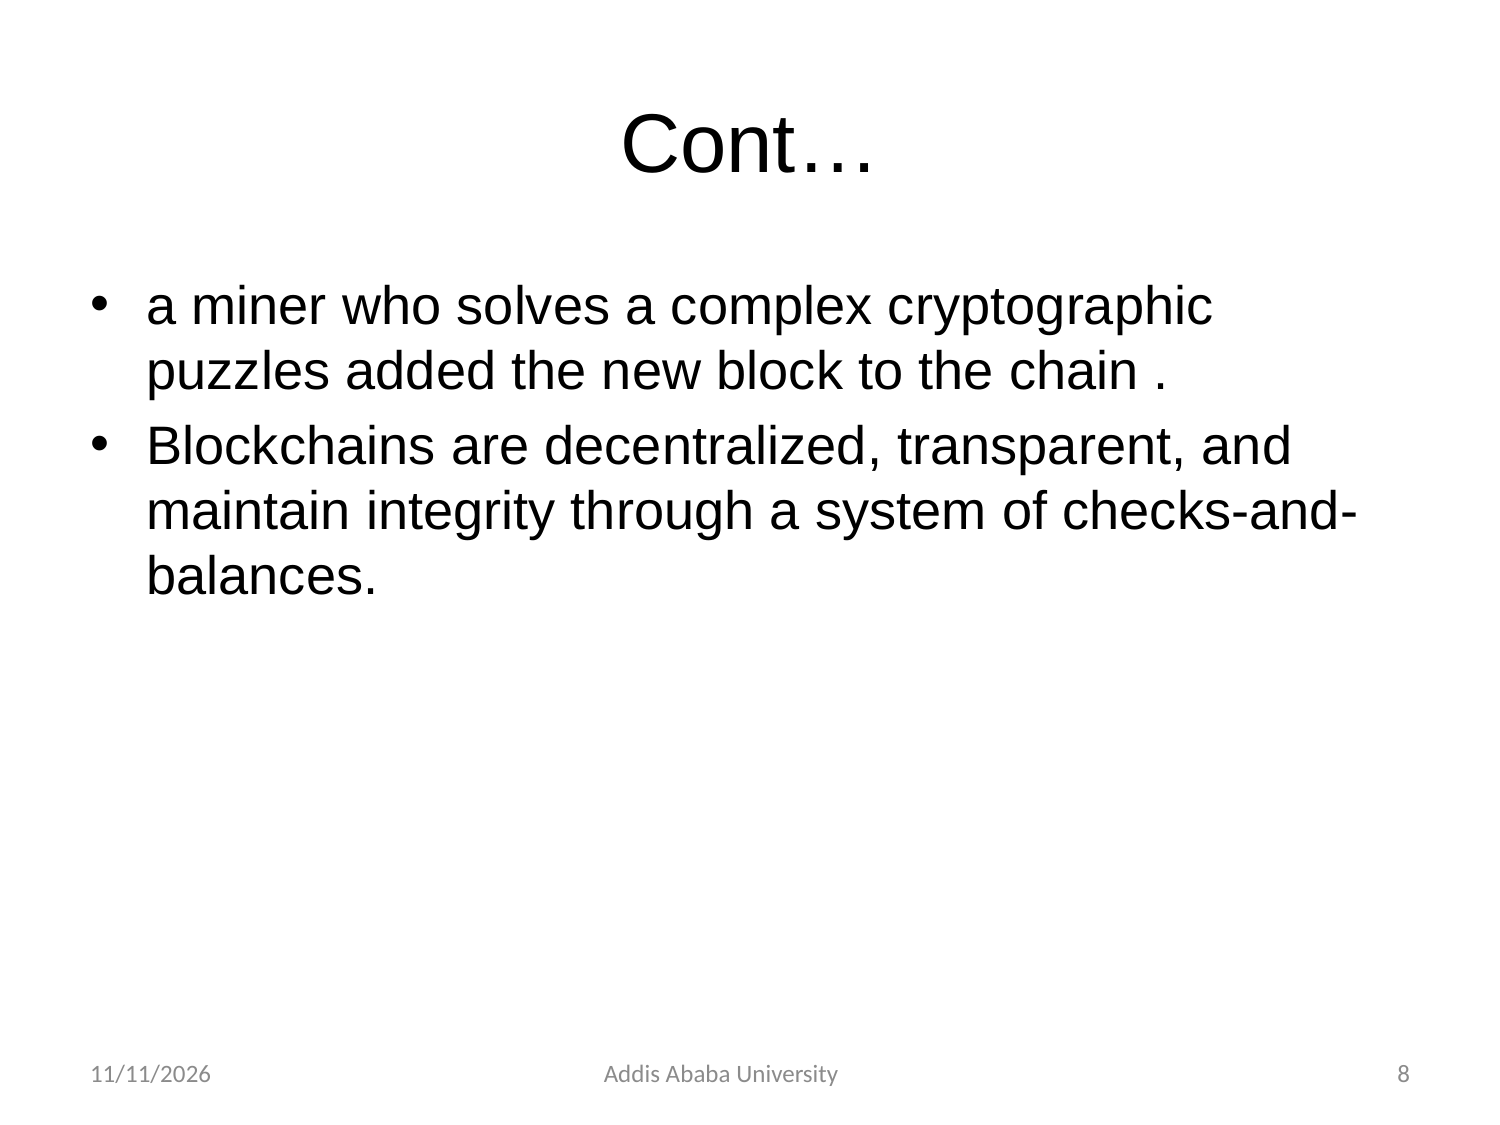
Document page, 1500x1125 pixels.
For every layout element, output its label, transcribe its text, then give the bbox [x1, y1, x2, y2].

footer Addis Ababa University [512, 1042, 988, 1103]
list a miner who solves a complex cryptographic puzzles added the new block to the chain . Blockchains are decentralized, transparent, and maintain integrity through a system of checks-and-balances. [75, 262, 1425, 1005]
title Cont… [75, 45, 1425, 233]
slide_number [75, 1042, 425, 1103]
slide_number 8 [1074, 1042, 1425, 1103]
